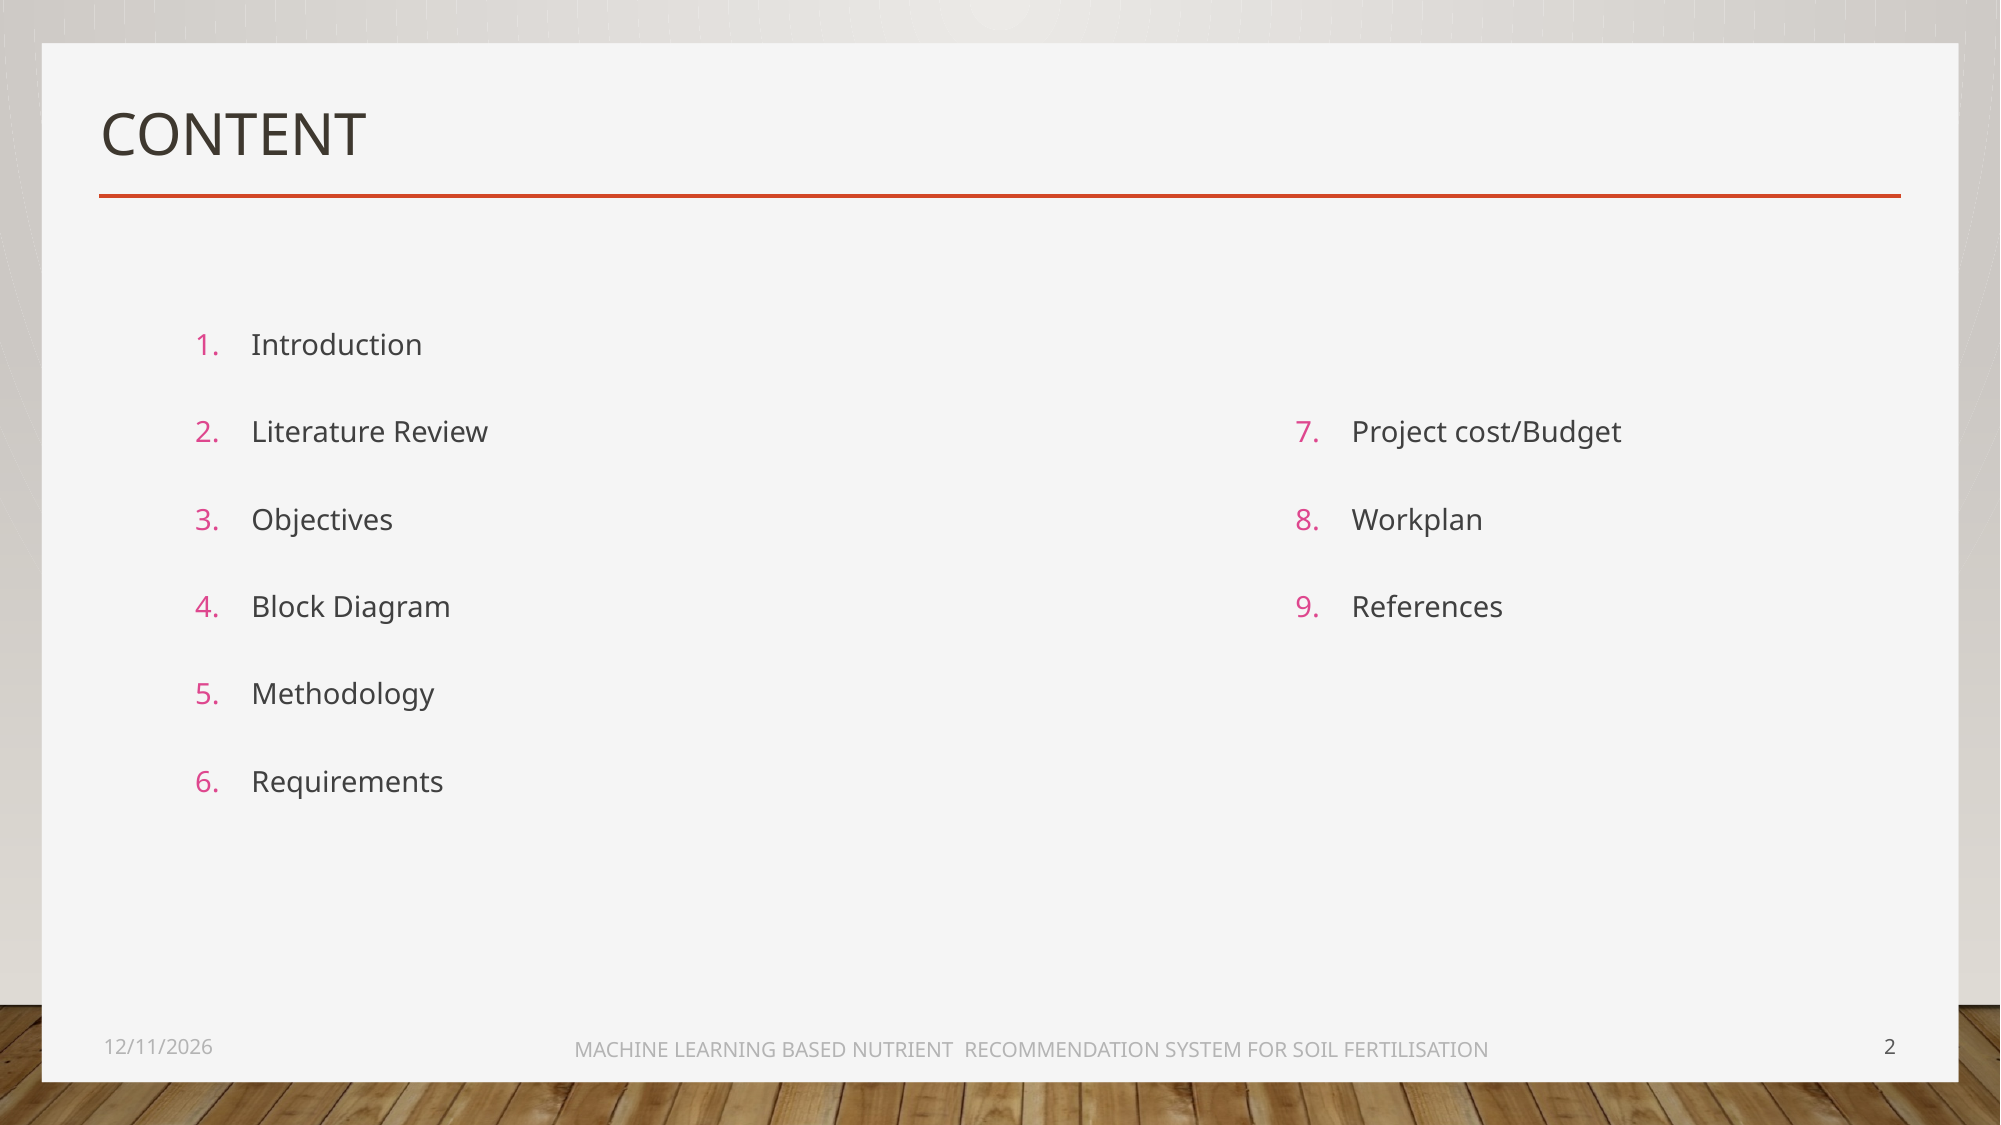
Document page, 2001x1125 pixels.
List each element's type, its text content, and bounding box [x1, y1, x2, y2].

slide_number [88, 1017, 626, 1078]
text_box Introduction Literature Review Objectives Block Diagram Methodology Requirements Project cost/Budget Workplan References [180, 266, 1820, 927]
picture [0, 1005, 2000, 1125]
footer MACHINE LEARNING BASED NUTRIENT RECOMMENDATION SYSTEM FOR SOIL FERTILISATION [557, 1019, 1507, 1080]
slide_number 1 [1373, 1017, 1911, 1078]
title Content [85, 70, 1214, 176]
